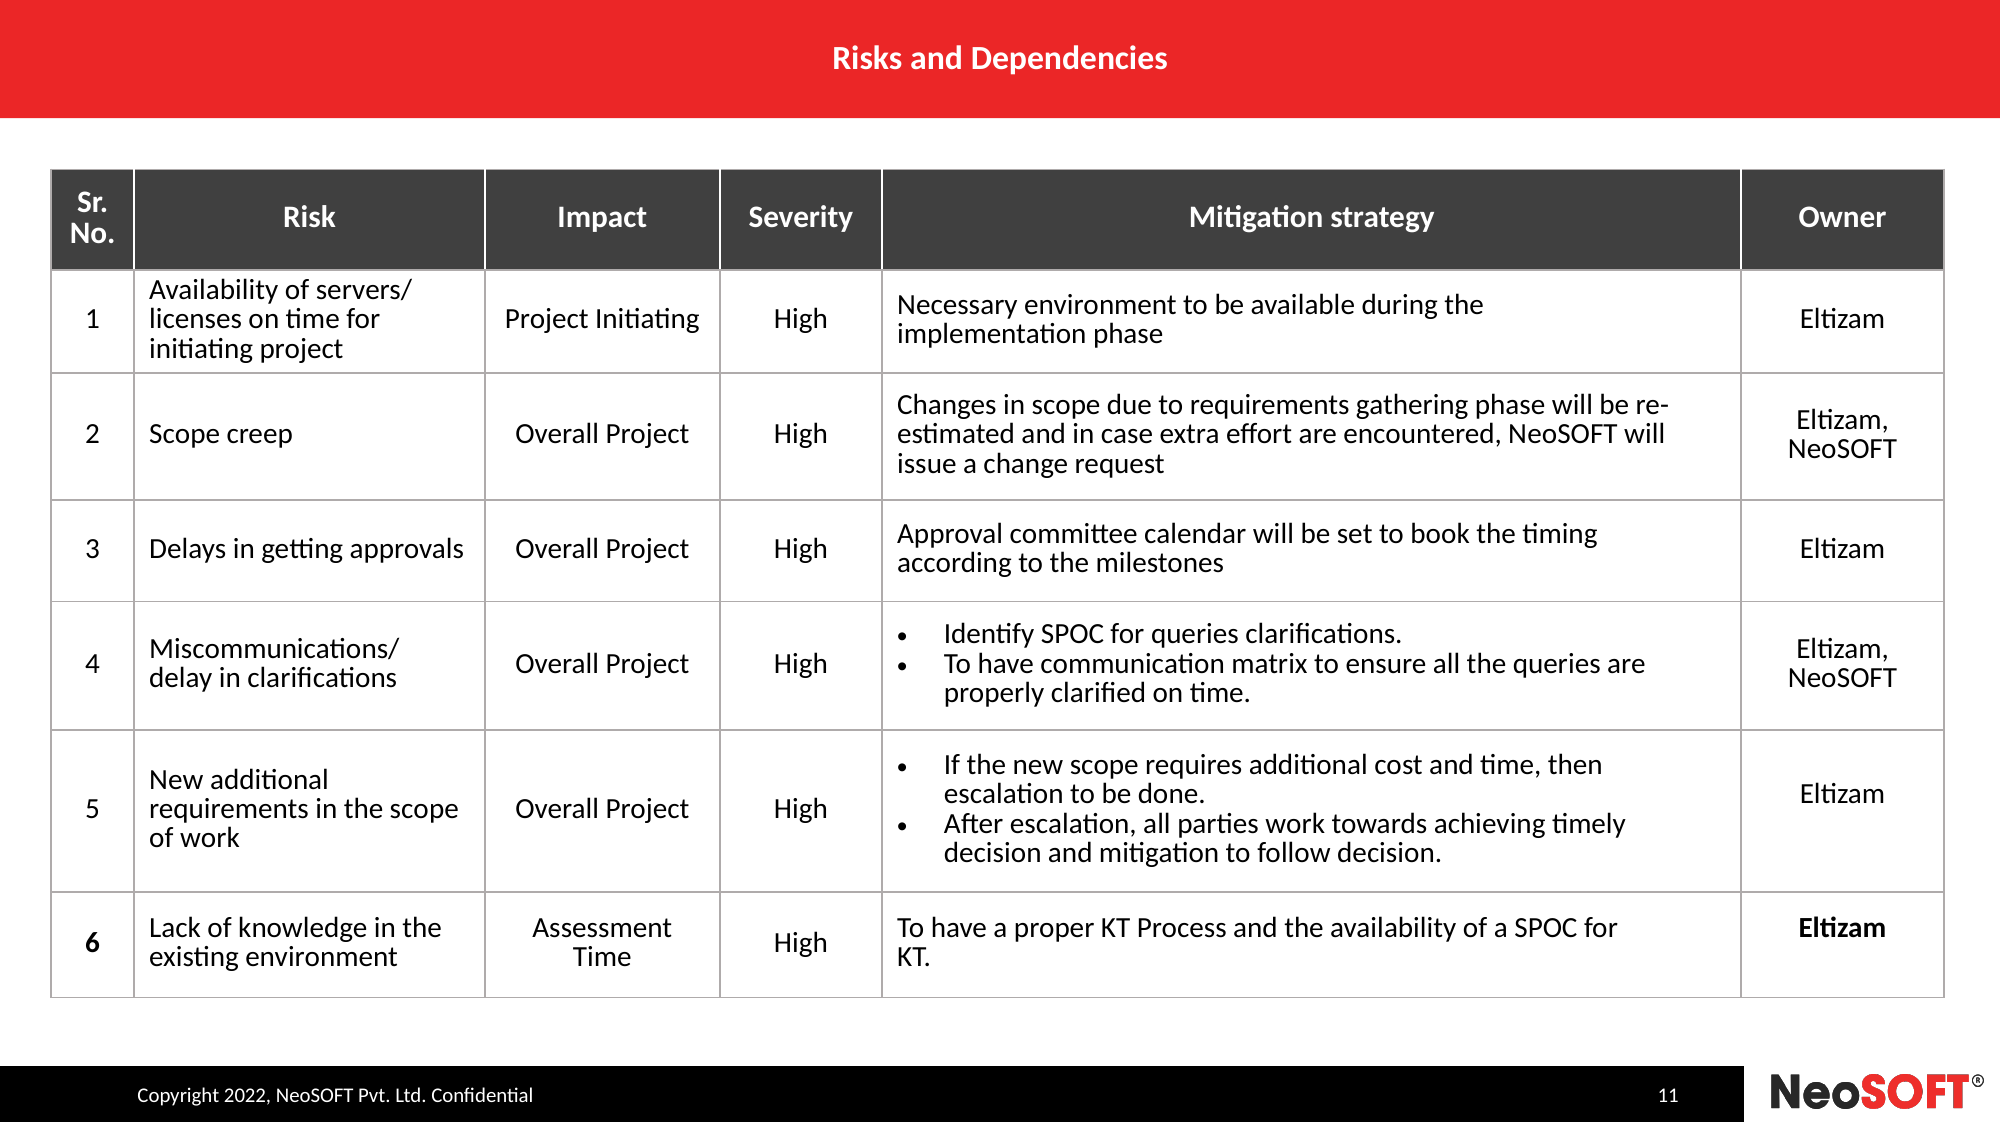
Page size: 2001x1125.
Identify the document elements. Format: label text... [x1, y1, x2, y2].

table_cell Project Initiating [486, 271, 719, 372]
table_cell Identify SPOC for queries clarifications. To have communication matrix to ensure all the queries are properly clarified on time. [883, 602, 1740, 729]
table_header Owner [1742, 170, 1943, 269]
table_cell Overall Project [486, 501, 719, 601]
table_cell Eltizam [1742, 731, 1943, 891]
table_cell Availability of servers/ licenses on time for initiating project [135, 271, 484, 372]
table_cell Delays in getting approvals [135, 501, 484, 601]
table_cell Assessment Time [486, 893, 719, 997]
table_cell 6 [52, 893, 133, 997]
table_cell High [721, 501, 881, 601]
slide_number 11 [1550, 1065, 2000, 1125]
table_cell Overall Project [486, 602, 719, 729]
table_cell Eltizam [1742, 501, 1943, 601]
table_cell To have a proper KT Process and the availability of a SPOC for KT. [883, 893, 1740, 997]
table_cell Lack of knowledge in the existing environment [135, 893, 484, 997]
table_header Risk [135, 170, 484, 269]
table_cell 3 [52, 501, 133, 601]
table_cell Eltizam [1742, 893, 1943, 997]
table_cell High [721, 602, 881, 729]
table_cell Eltizam, NeoSOFT [1742, 602, 1943, 729]
table_header Severity [721, 170, 881, 269]
table_cell High [721, 374, 881, 499]
table_header Sr. No. [52, 170, 133, 269]
table_cell Eltizam [1742, 271, 1943, 372]
table_cell 4 [52, 602, 133, 729]
table_cell 5 [52, 731, 133, 891]
table_cell Necessary environment to be available during the implementation phase [883, 271, 1740, 372]
table_cell Changes in scope due to requirements gathering phase will be re-estimated and in case extra effort are encountered, NeoSOFT will issue a change request [883, 374, 1740, 499]
table_cell High [721, 271, 881, 372]
table_cell High [721, 893, 881, 997]
table_cell New additional requirements in the scope of work [135, 731, 484, 891]
table_header Impact [486, 170, 719, 269]
table_cell 2 [52, 374, 133, 499]
table_cell Overall Project [486, 731, 719, 891]
table_header Mitigation strategy [883, 170, 1740, 269]
table_cell High [721, 731, 881, 891]
table_cell Scope creep [135, 374, 484, 499]
table_cell Eltizam, NeoSOFT [1742, 374, 1943, 499]
table_cell Approval committee calendar will be set to book the timing according to the milestones [883, 501, 1740, 601]
table_cell Miscommunications/ delay in clarifications [135, 602, 484, 729]
table_cell 1 [52, 271, 133, 372]
title Risks and Dependencies [137, 33, 1863, 85]
table_cell If the new scope requires additional cost and time, then escalation to be done. After escalation, all parties work towards achieving timely decision and mitigation to follow decision. [883, 731, 1740, 891]
table_cell Overall Project [486, 374, 719, 499]
